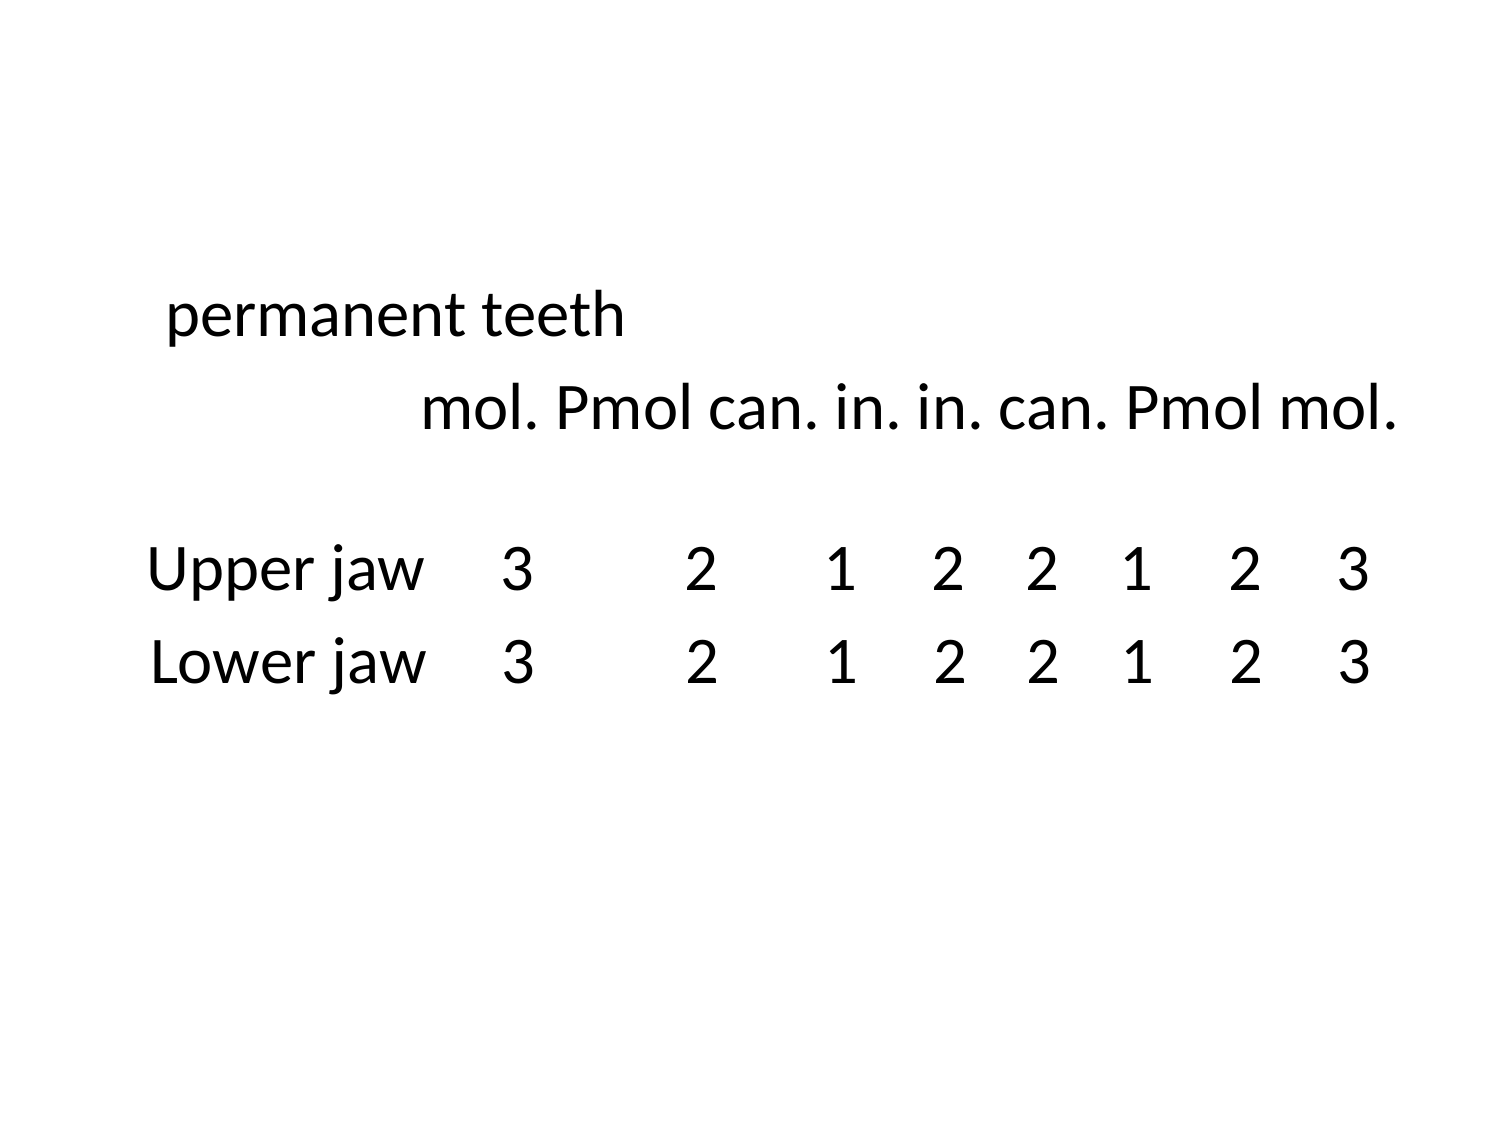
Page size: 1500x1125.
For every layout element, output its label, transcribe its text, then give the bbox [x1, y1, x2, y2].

list permanent teeth mol. Pmol can. in. in. can. Pmol mol. Upper jaw 3 2 1 2 2 1 2 3 Lower jaw 3 2 1 2 2 1 2 3 [75, 262, 1425, 1005]
